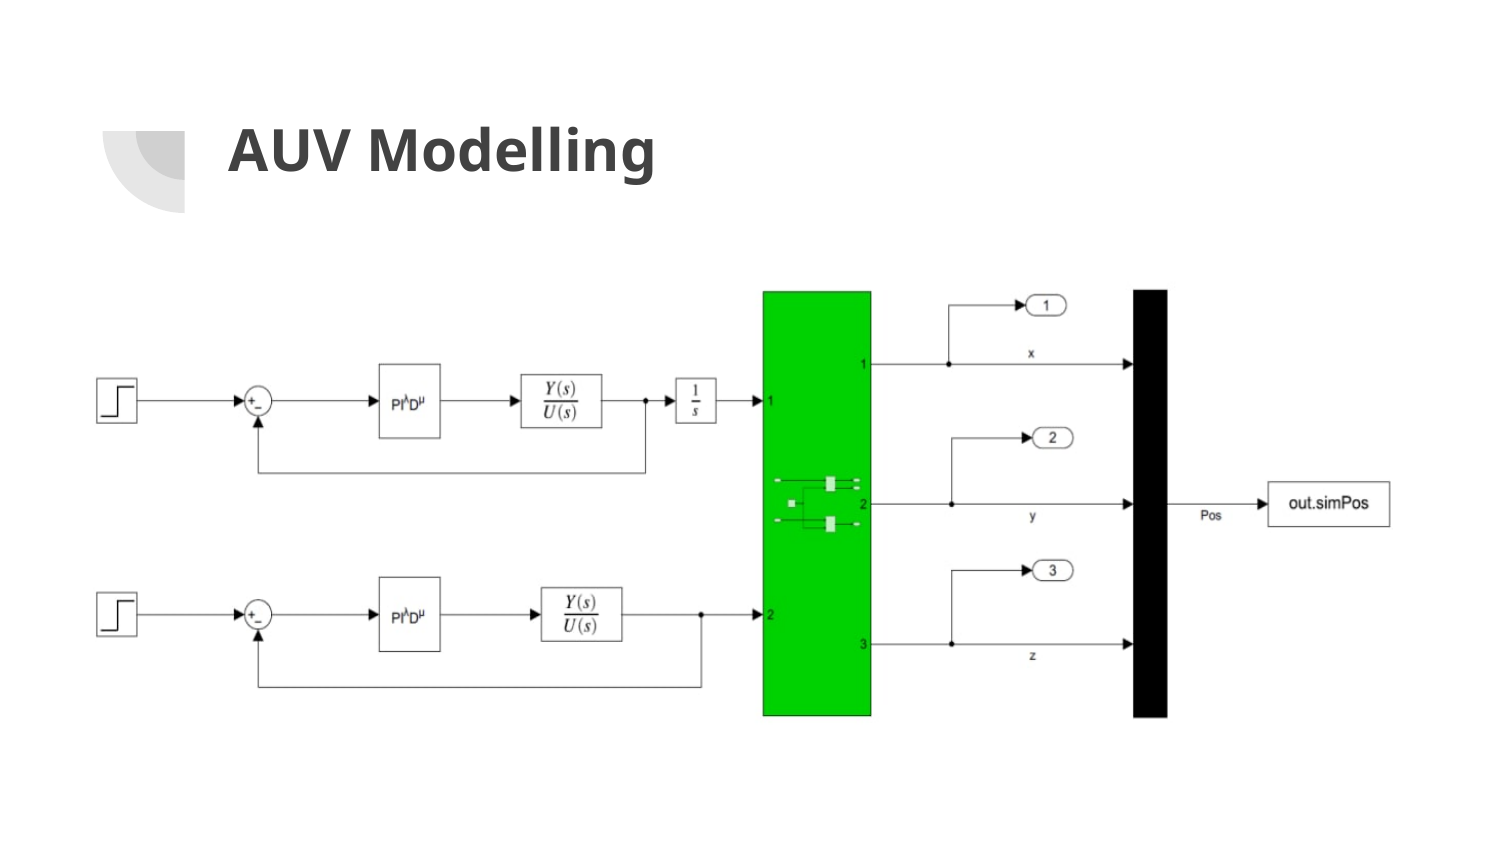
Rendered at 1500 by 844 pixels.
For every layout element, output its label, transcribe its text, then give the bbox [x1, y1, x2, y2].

title AUV Modelling [213, 98, 1368, 206]
picture [82, 255, 1397, 768]
